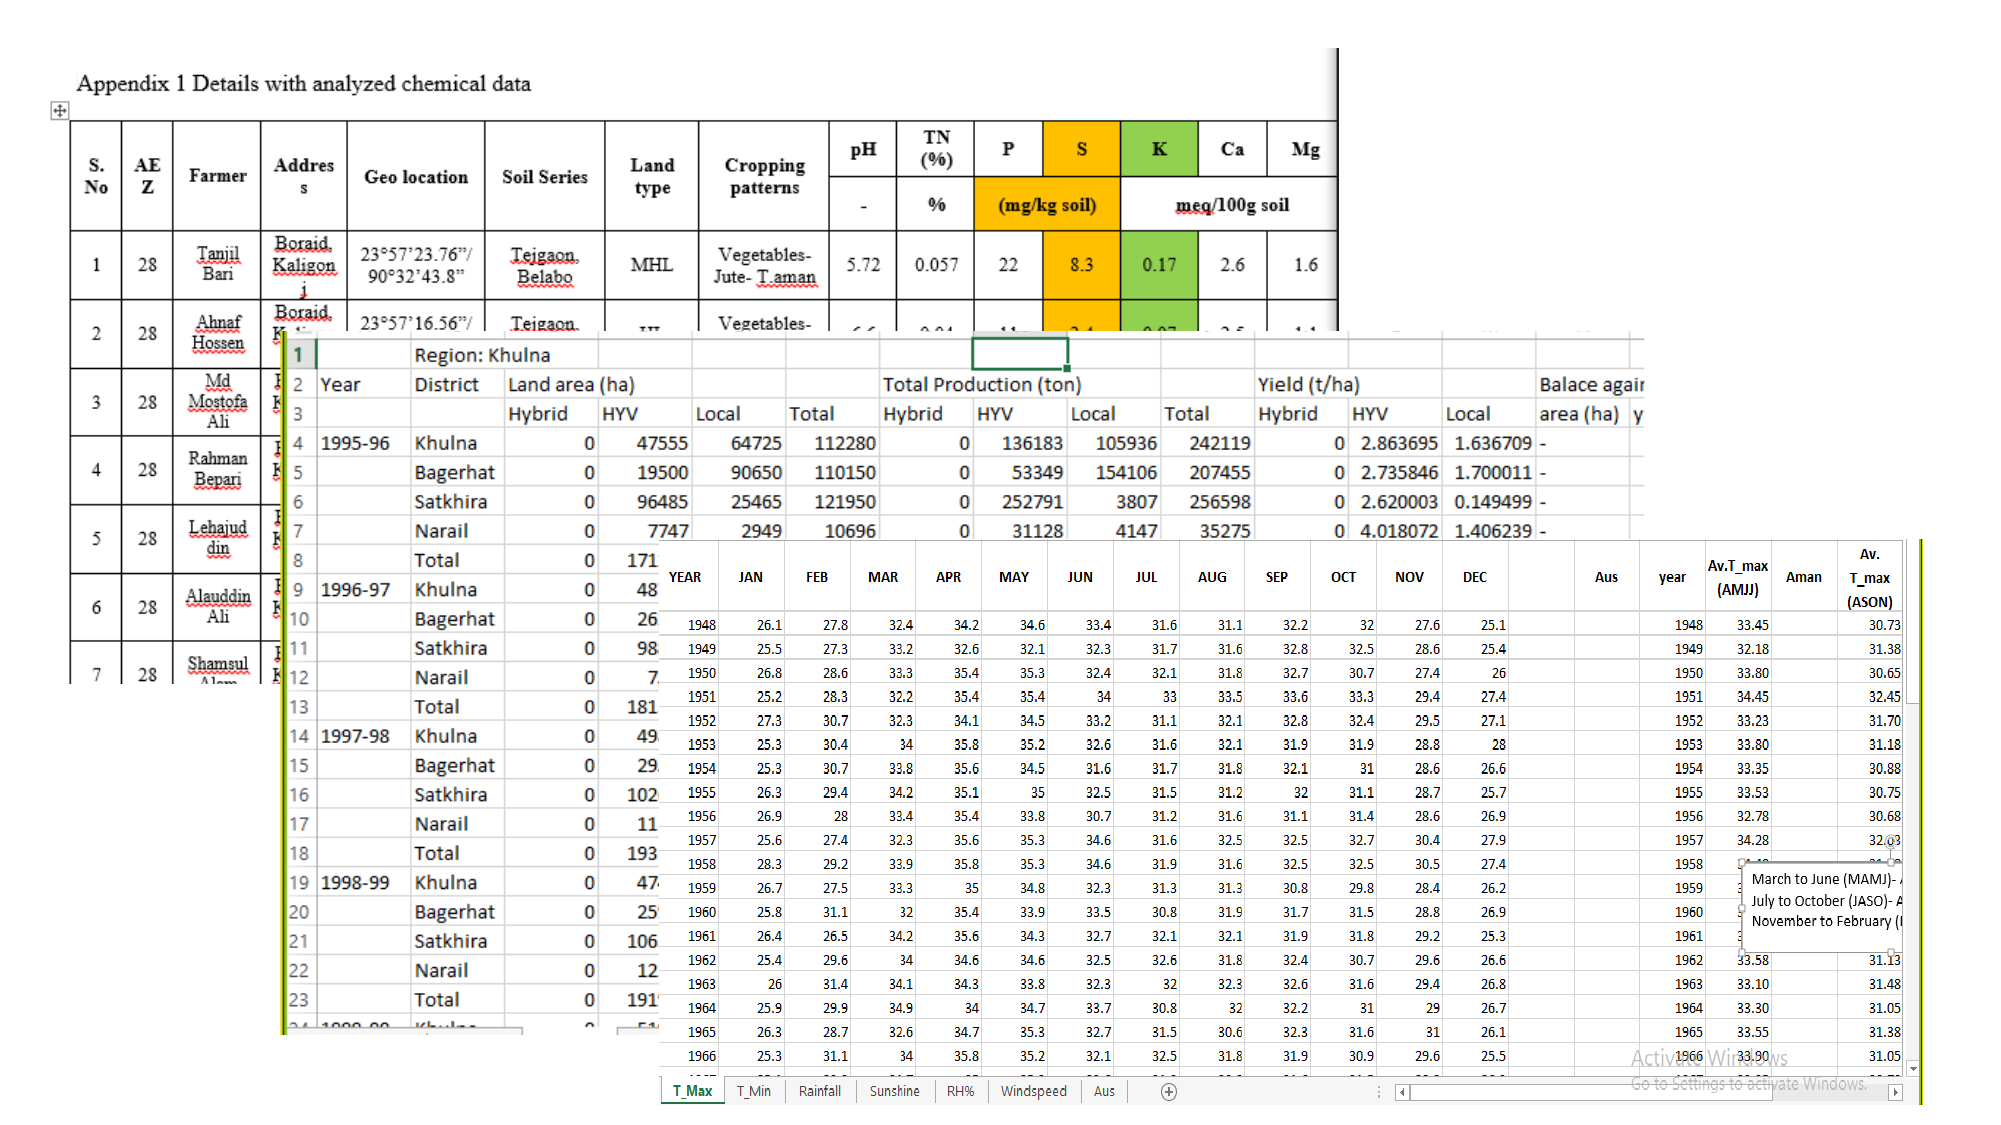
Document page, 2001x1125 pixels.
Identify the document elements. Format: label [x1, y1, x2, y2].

picture [33, 48, 1645, 1035]
list [659, 539, 1923, 1105]
